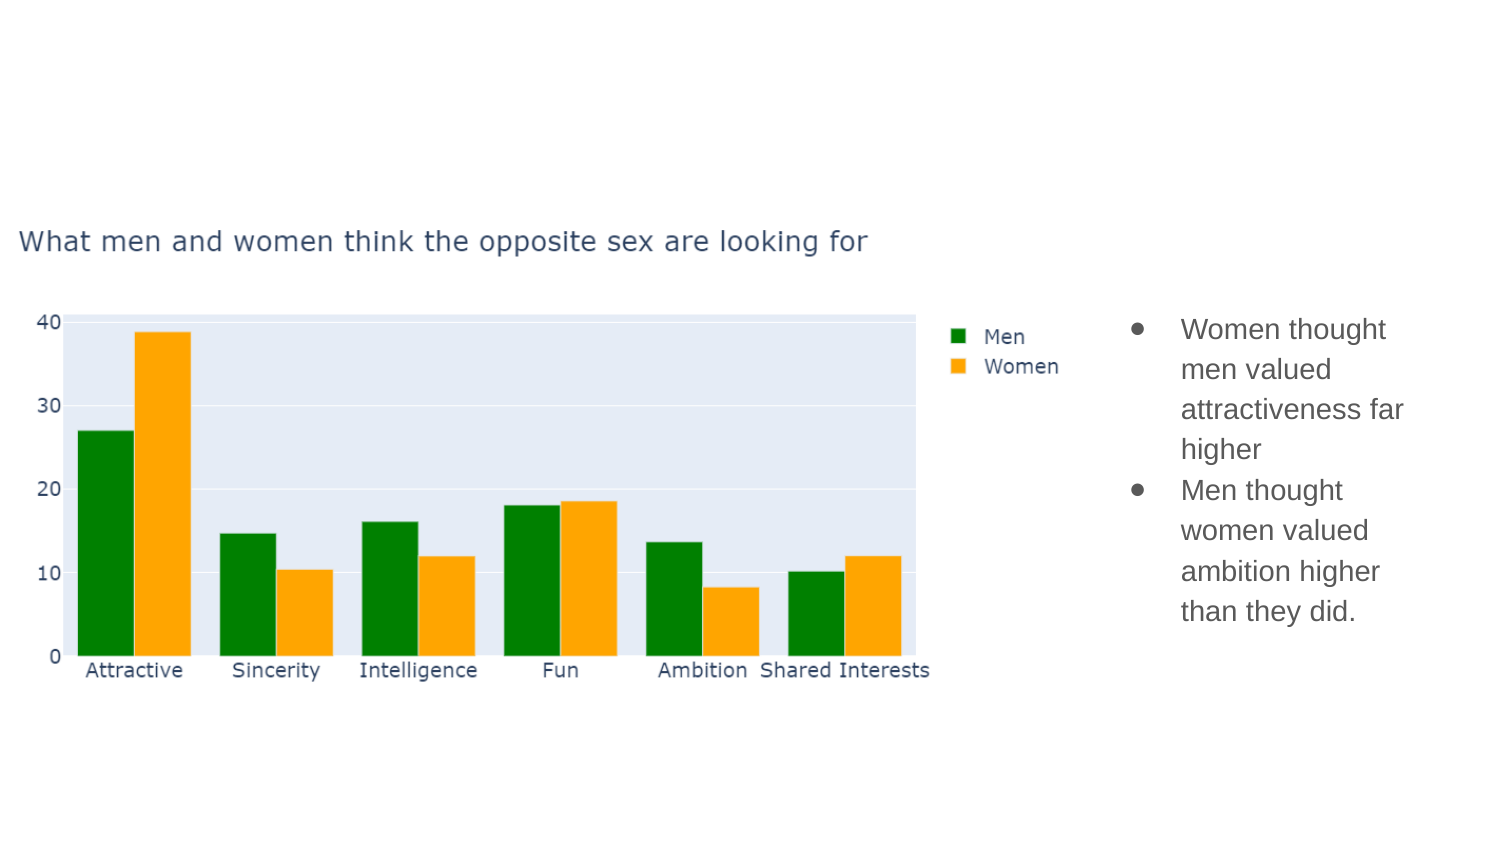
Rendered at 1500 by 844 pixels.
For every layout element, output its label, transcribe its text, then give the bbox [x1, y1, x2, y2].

picture [0, 208, 1072, 708]
list Women thought men valued attractiveness far higher Men thought women valued ambition higher than they did. [1090, 289, 1449, 750]
